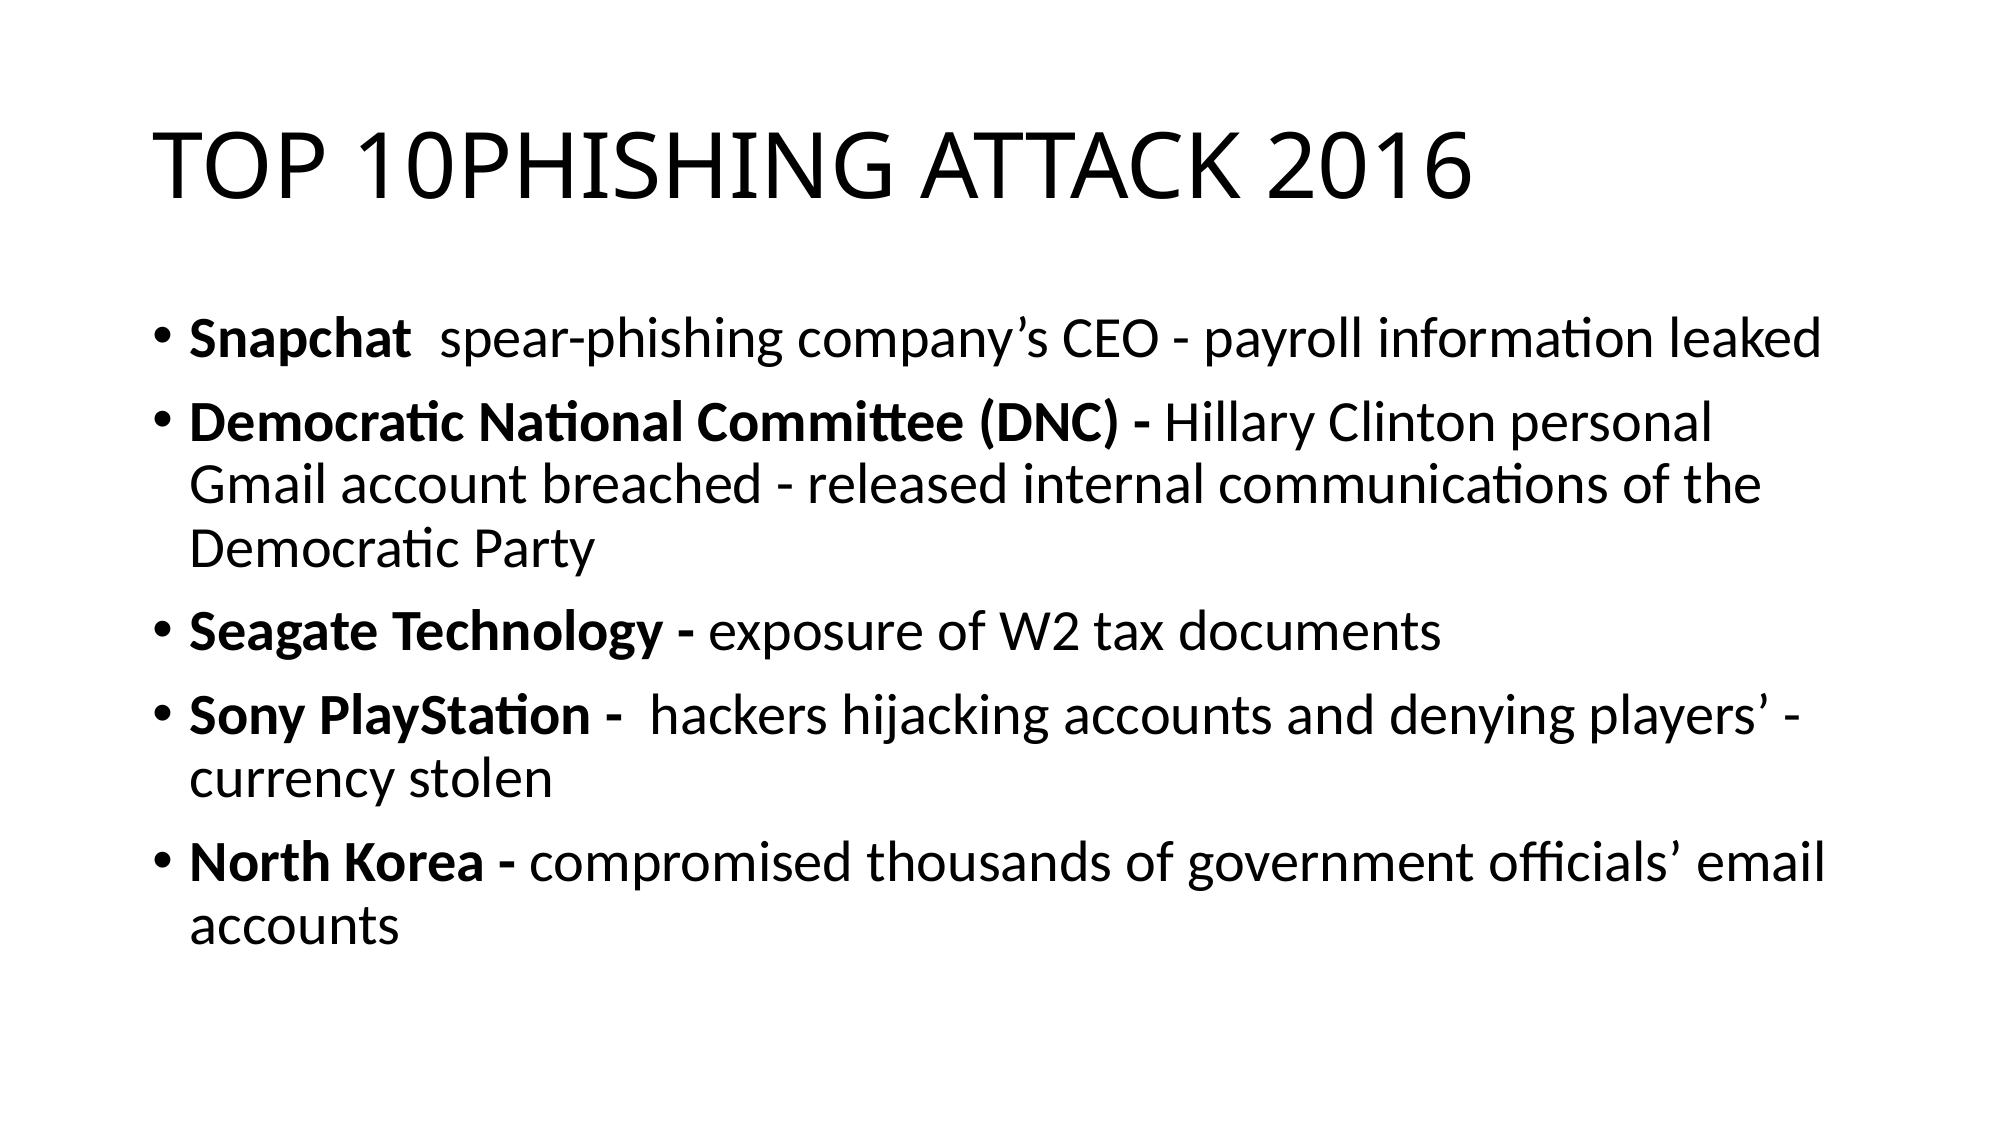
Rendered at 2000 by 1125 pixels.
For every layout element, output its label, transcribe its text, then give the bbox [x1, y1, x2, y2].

list Snapchat spear-phishing company’s CEO - payroll information leaked Democratic National Committee (DNC) - Hillary Clinton personal Gmail account breached - released internal communications of the Democratic Party Seagate Technology - exposure of W2 tax documents Sony PlayStation - hackers hijacking accounts and denying players’ - currency stolen North Korea - compromised thousands of government officials’ email accounts [137, 299, 1862, 1014]
title TOP 10PHISHING ATTACK 2016 [137, 59, 1862, 278]
